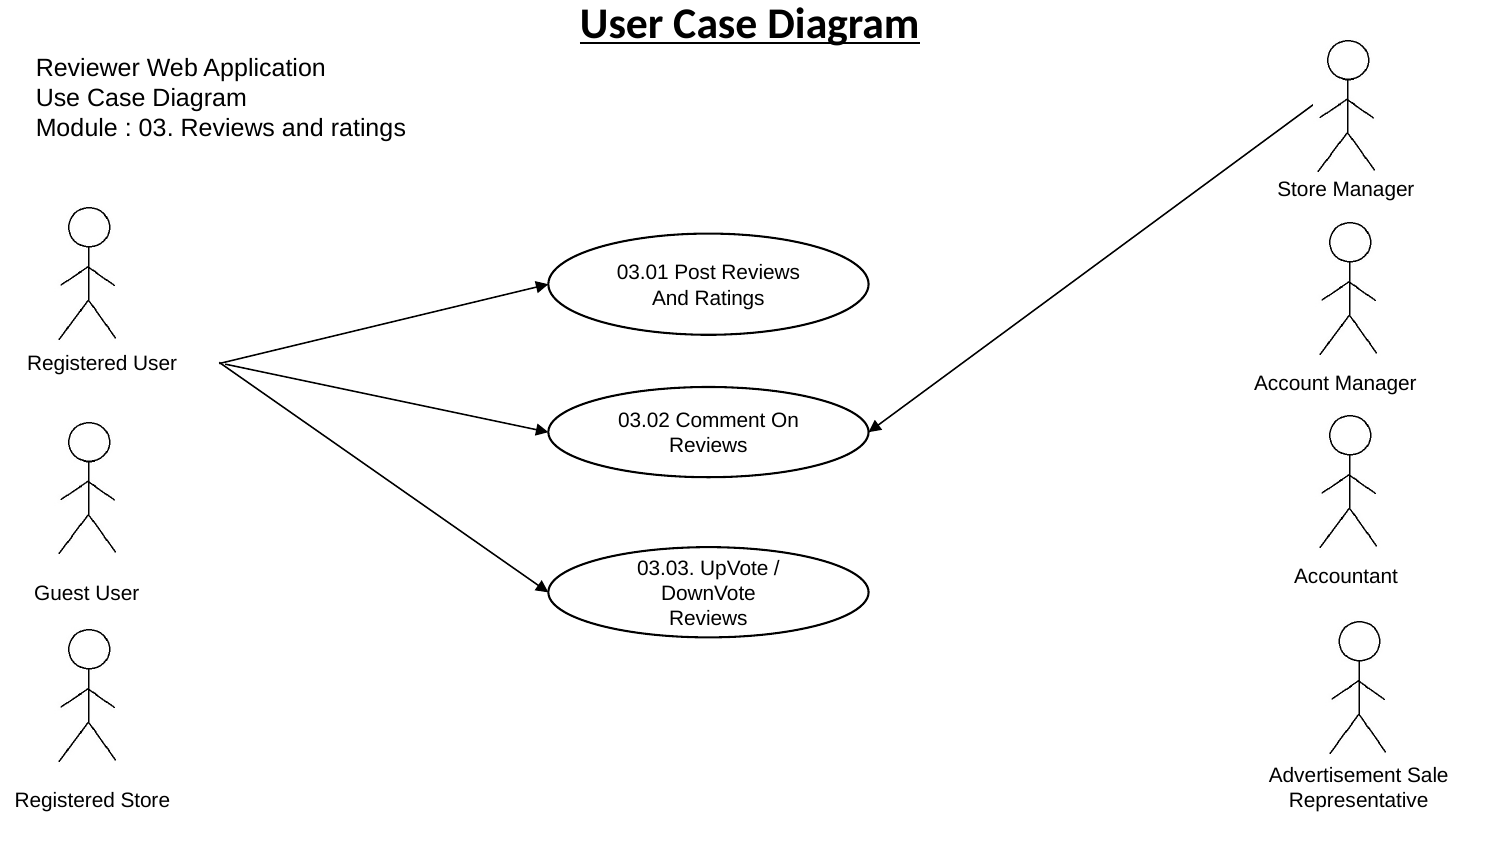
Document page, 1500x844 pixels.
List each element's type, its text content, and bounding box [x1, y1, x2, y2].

text_box 03.03. UpVote / DownVote Reviews [550, 547, 869, 638]
picture [54, 197, 120, 347]
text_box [219, 362, 549, 593]
subtitle Reviewer Web Application Use Case Diagram Module : 03. Reviews and ratings [24, 46, 479, 175]
text_box Account Manager [1319, 354, 1458, 407]
text_box Store Manager [1319, 160, 1455, 213]
picture [54, 412, 120, 562]
picture [54, 619, 120, 769]
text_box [219, 283, 549, 361]
picture [1315, 405, 1381, 555]
picture [1315, 212, 1381, 362]
picture [1313, 29, 1379, 179]
picture [1324, 611, 1391, 761]
text_box Advertisement Sale Representative [1249, 746, 1468, 799]
text_box 03.01 Post Reviews And Ratings [548, 233, 863, 335]
title User Case Diagram [187, 0, 1313, 54]
text_box Guest User [0, 564, 196, 617]
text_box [868, 104, 1314, 433]
text_box 03.02 Comment On Reviews [553, 386, 867, 478]
text_box Registered Store [0, 771, 202, 824]
text_box Accountant [1237, 547, 1455, 601]
text_box Registered User [0, 334, 213, 387]
